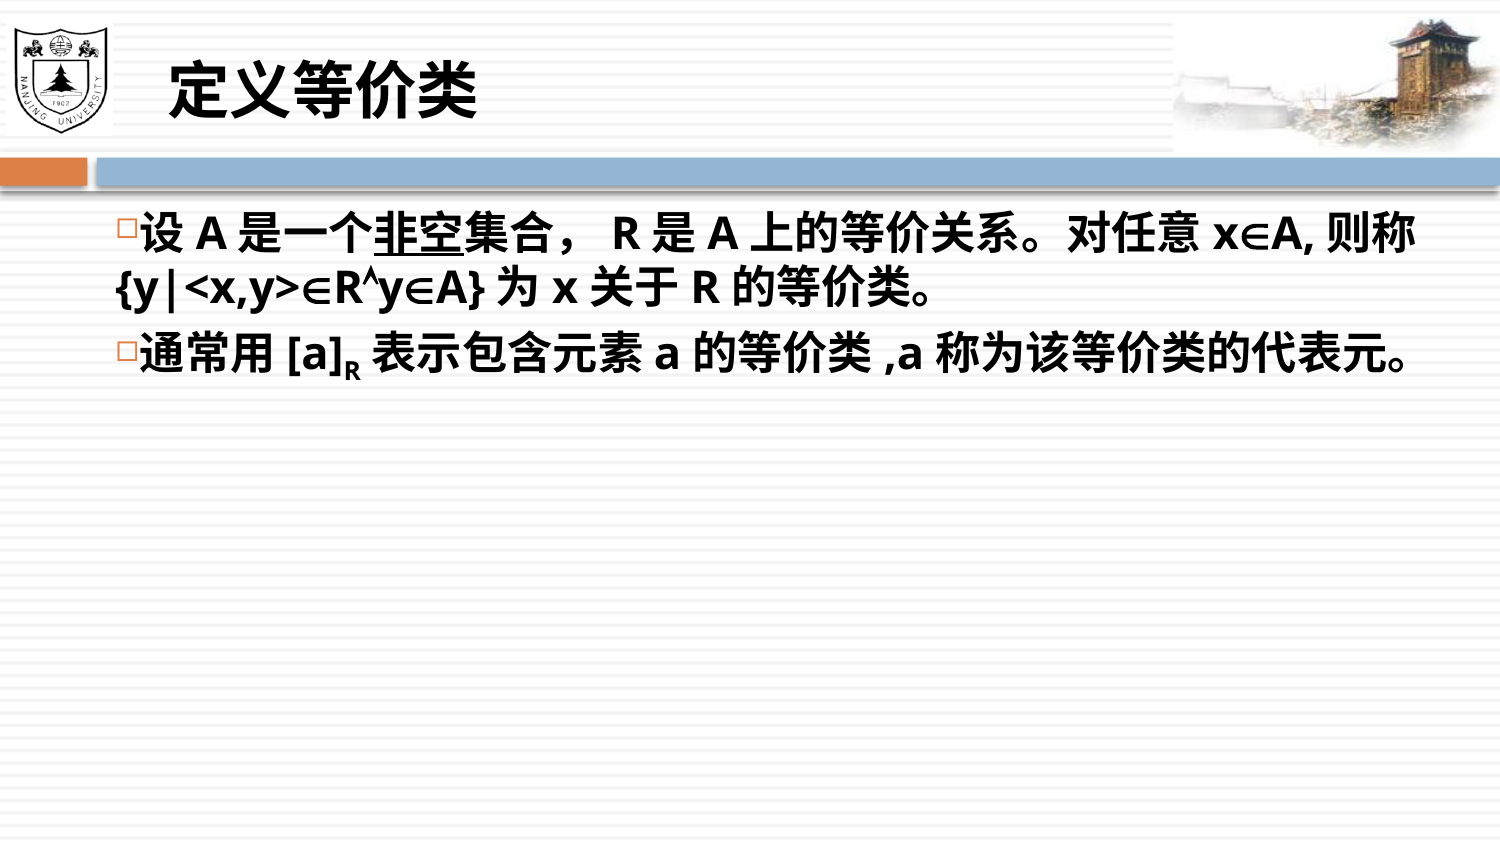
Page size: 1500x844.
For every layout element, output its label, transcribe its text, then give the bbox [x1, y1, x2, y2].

list 设A是一个非空集合，R是A上的等价关系。对任意xA,则称{y|<x,y>RyA}为x关于R的等价类。 通常用[a]R表示包含元素a的等价类,a称为该等价类的代表元。 [100, 196, 1438, 750]
title 定义等价类 [152, 28, 1353, 150]
picture [0, 192, 1500, 844]
picture [0, 0, 1500, 153]
